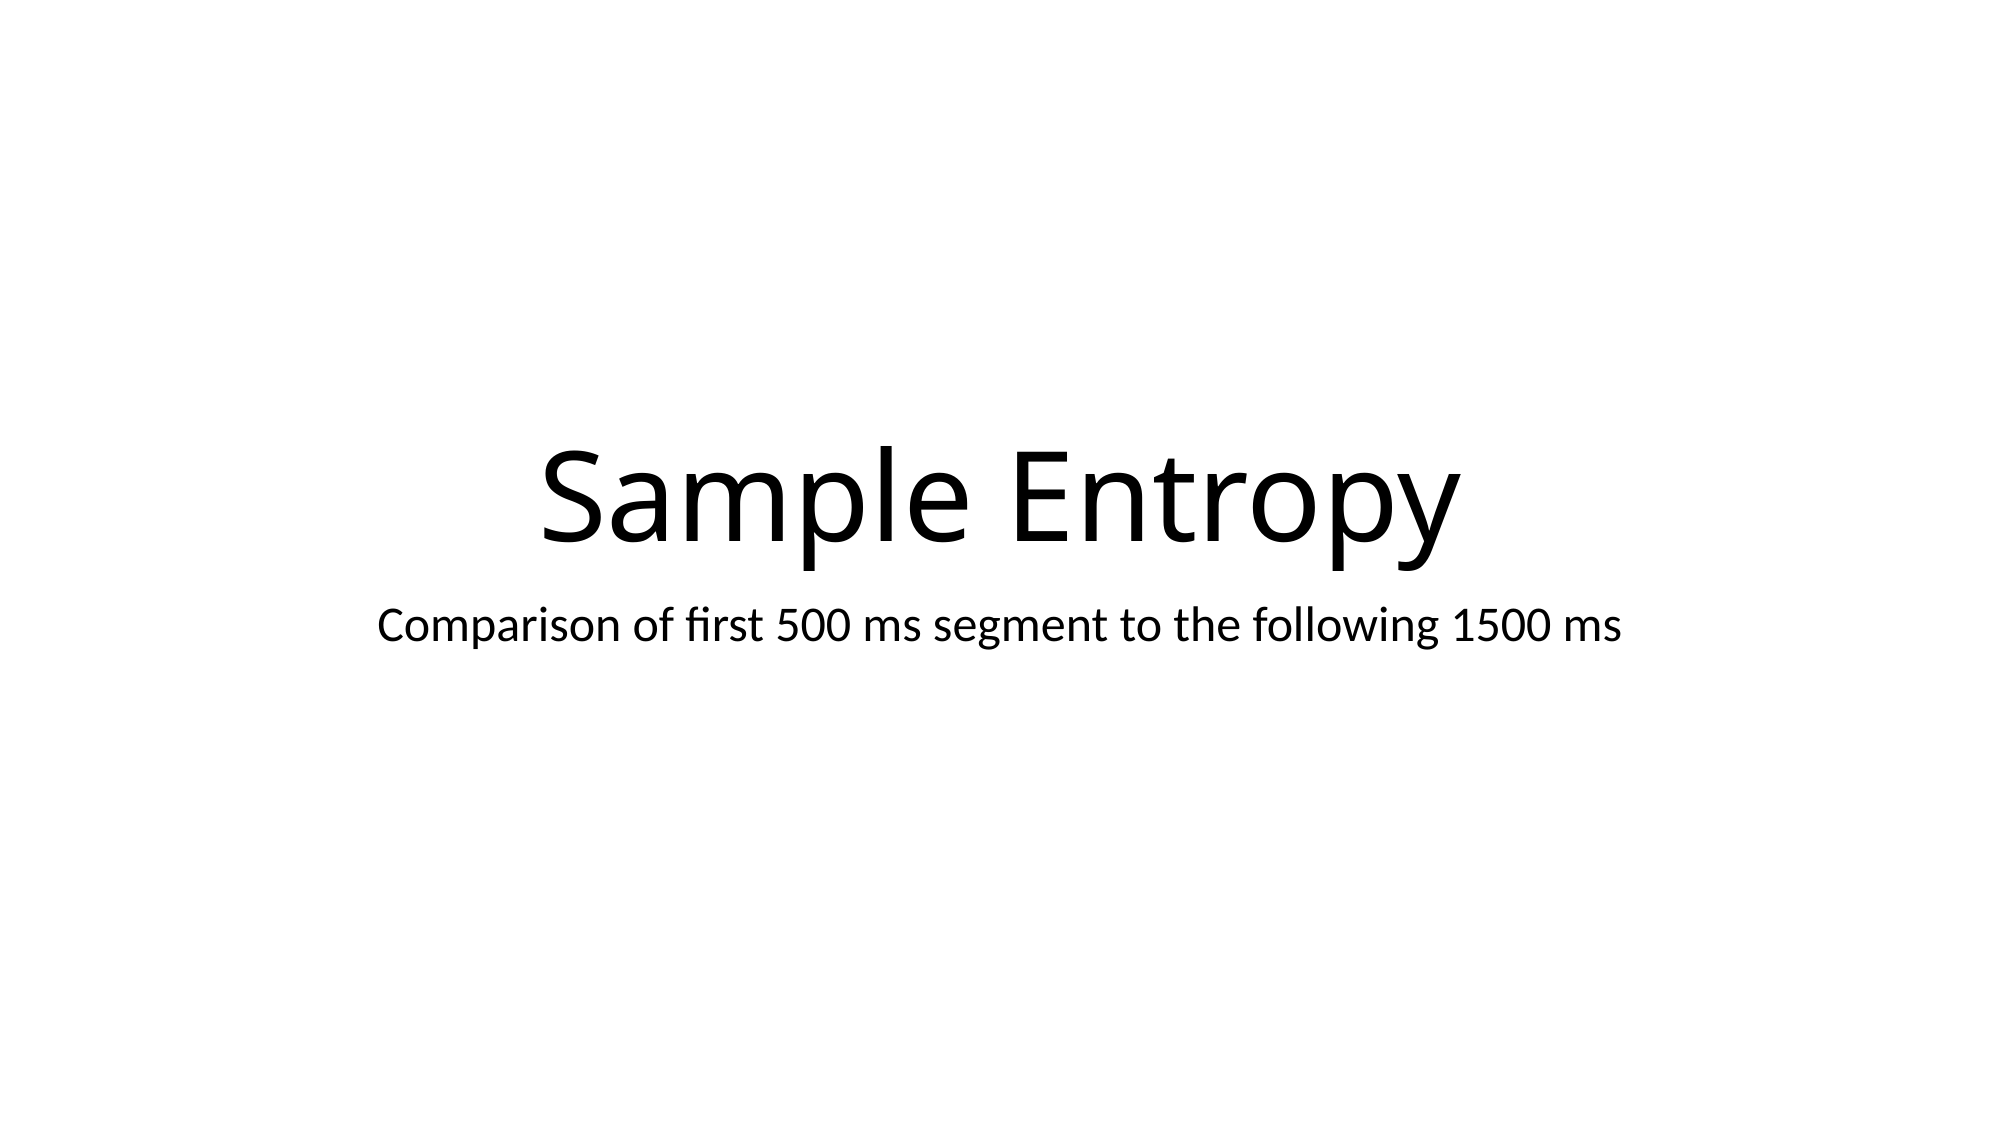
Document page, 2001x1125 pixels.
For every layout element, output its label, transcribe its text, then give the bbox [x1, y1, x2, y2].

title Sample Entropy [249, 184, 1750, 576]
subtitle Comparison of first 500 ms segment to the following 1500 ms [249, 590, 1750, 863]
